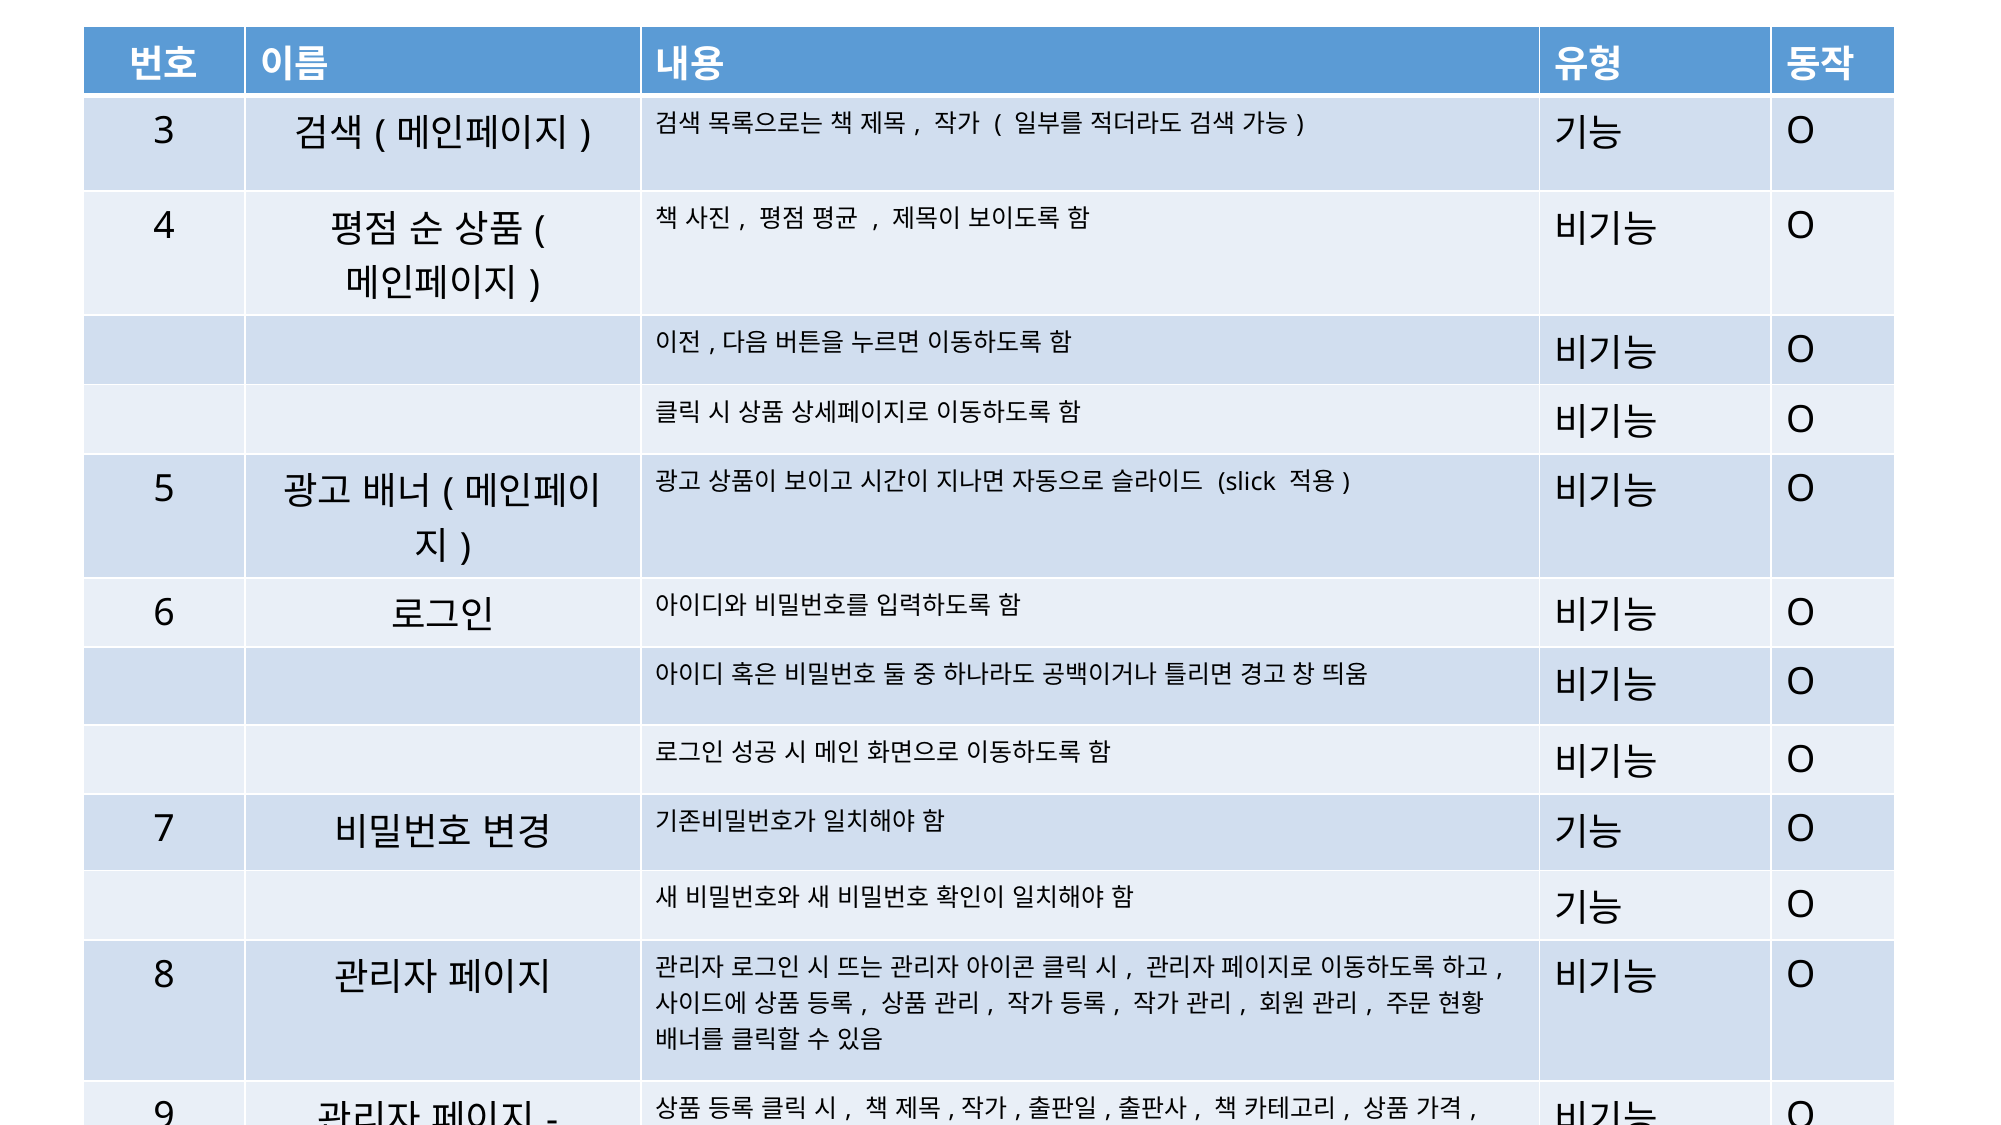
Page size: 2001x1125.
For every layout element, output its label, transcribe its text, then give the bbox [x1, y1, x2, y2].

table_cell 책 사진, 평점 평균 , 제목이 보이도록 함 [642, 192, 1539, 314]
table_cell O [1772, 871, 1894, 939]
table_cell 로그인 성공 시 메인 화면으로 이동하도록 함 [642, 726, 1539, 793]
table_cell 기능 [1540, 795, 1770, 870]
table_cell O [1772, 192, 1894, 314]
table_cell [246, 871, 640, 939]
table_cell O [1772, 1082, 1894, 1125]
table_cell 광고 배너(메인페이지) [246, 455, 640, 577]
table_cell O [1772, 316, 1894, 384]
table_cell 상품 등록 클릭 시, 책 제목,작가,출판일,출판사, 책 카테고리, 상품 가격, 상품 재고, 상품 할인율, 책 소개, 책 목차, 상품 이미지를 기입할 수 있음 [642, 1082, 1539, 1125]
table_cell O [1772, 726, 1894, 793]
table_cell 아이디와 비밀번호를 입력하도록 함 [642, 579, 1539, 646]
table_cell 검색 목록으로는 책 제목, 작가 ( 일부를 적더라도 검색 가능) [642, 98, 1539, 190]
table_cell O [1772, 455, 1894, 577]
table_cell 비밀번호 변경 [246, 795, 640, 870]
table_cell 관리자 로그인 시 뜨는 관리자 아이콘 클릭 시, 관리자 페이지로 이동하도록 하고, 사이드에 상품 등록, 상품 관리, 작가 등록, 작가 관리, 회원 관리, 주문 현황 배너를 클릭할 수 있음 [642, 941, 1539, 1080]
table_cell [84, 871, 244, 939]
table_cell 비기능 [1540, 192, 1770, 314]
table_cell [246, 648, 640, 724]
table_cell 4 [84, 192, 244, 314]
table_cell 비기능 [1540, 648, 1770, 724]
table_cell 9 [84, 1082, 244, 1125]
table_cell 이전,다음 버튼을 누르면 이동하도록 함 [642, 316, 1539, 384]
table_header 동작 [1772, 27, 1894, 93]
table_cell 아이디 혹은 비밀번호 둘 중 하나라도 공백이거나 틀리면 경고 창 띄움 [642, 648, 1539, 724]
table_cell [246, 385, 640, 453]
table_cell 광고 상품이 보이고 시간이 지나면 자동으로 슬라이드 (slick 적용) [642, 455, 1539, 577]
table_cell 비기능 [1540, 941, 1770, 1080]
table_cell O [1772, 648, 1894, 724]
table_cell 3 [84, 98, 244, 190]
table_cell 6 [84, 579, 244, 646]
table_cell O [1772, 385, 1894, 453]
table_cell O [1772, 795, 1894, 870]
table_cell 7 [84, 795, 244, 870]
table_cell 비기능 [1540, 455, 1770, 577]
table_cell 기존비밀번호가 일치해야 함 [642, 795, 1539, 870]
table_cell 클릭 시 상품 상세페이지로 이동하도록 함 [642, 385, 1539, 453]
table_cell O [1772, 98, 1894, 190]
table_cell 관리자 페이지-상품등록 [246, 1082, 640, 1125]
table_cell 비기능 [1540, 726, 1770, 793]
table_cell [84, 726, 244, 793]
table_cell 평점 순 상품(메인페이지) [246, 192, 640, 314]
table_cell 로그인 [246, 579, 640, 646]
table_cell 비기능 [1540, 579, 1770, 646]
table_cell [84, 648, 244, 724]
table_header 내용 [642, 27, 1539, 93]
table_cell 8 [84, 941, 244, 1080]
table_cell O [1772, 579, 1894, 646]
table_cell 비기능 [1540, 1082, 1770, 1125]
table_header 이름 [246, 27, 640, 93]
table_cell 5 [84, 455, 244, 577]
table_cell 관리자 페이지 [246, 941, 640, 1080]
table_cell [84, 316, 244, 384]
table_header 번호 [84, 27, 244, 93]
table_cell 비기능 [1540, 385, 1770, 453]
table_cell 검색(메인페이지) [246, 98, 640, 190]
table_header 유형 [1540, 27, 1770, 93]
table_cell 새 비밀번호와 새 비밀번호 확인이 일치해야 함 [642, 871, 1539, 939]
table_cell 비기능 [1540, 316, 1770, 384]
table_cell 기능 [1540, 871, 1770, 939]
table_cell [84, 385, 244, 453]
table_cell 기능 [1540, 98, 1770, 190]
table_cell O [1772, 941, 1894, 1080]
table_cell [246, 726, 640, 793]
table_cell [246, 316, 640, 384]
